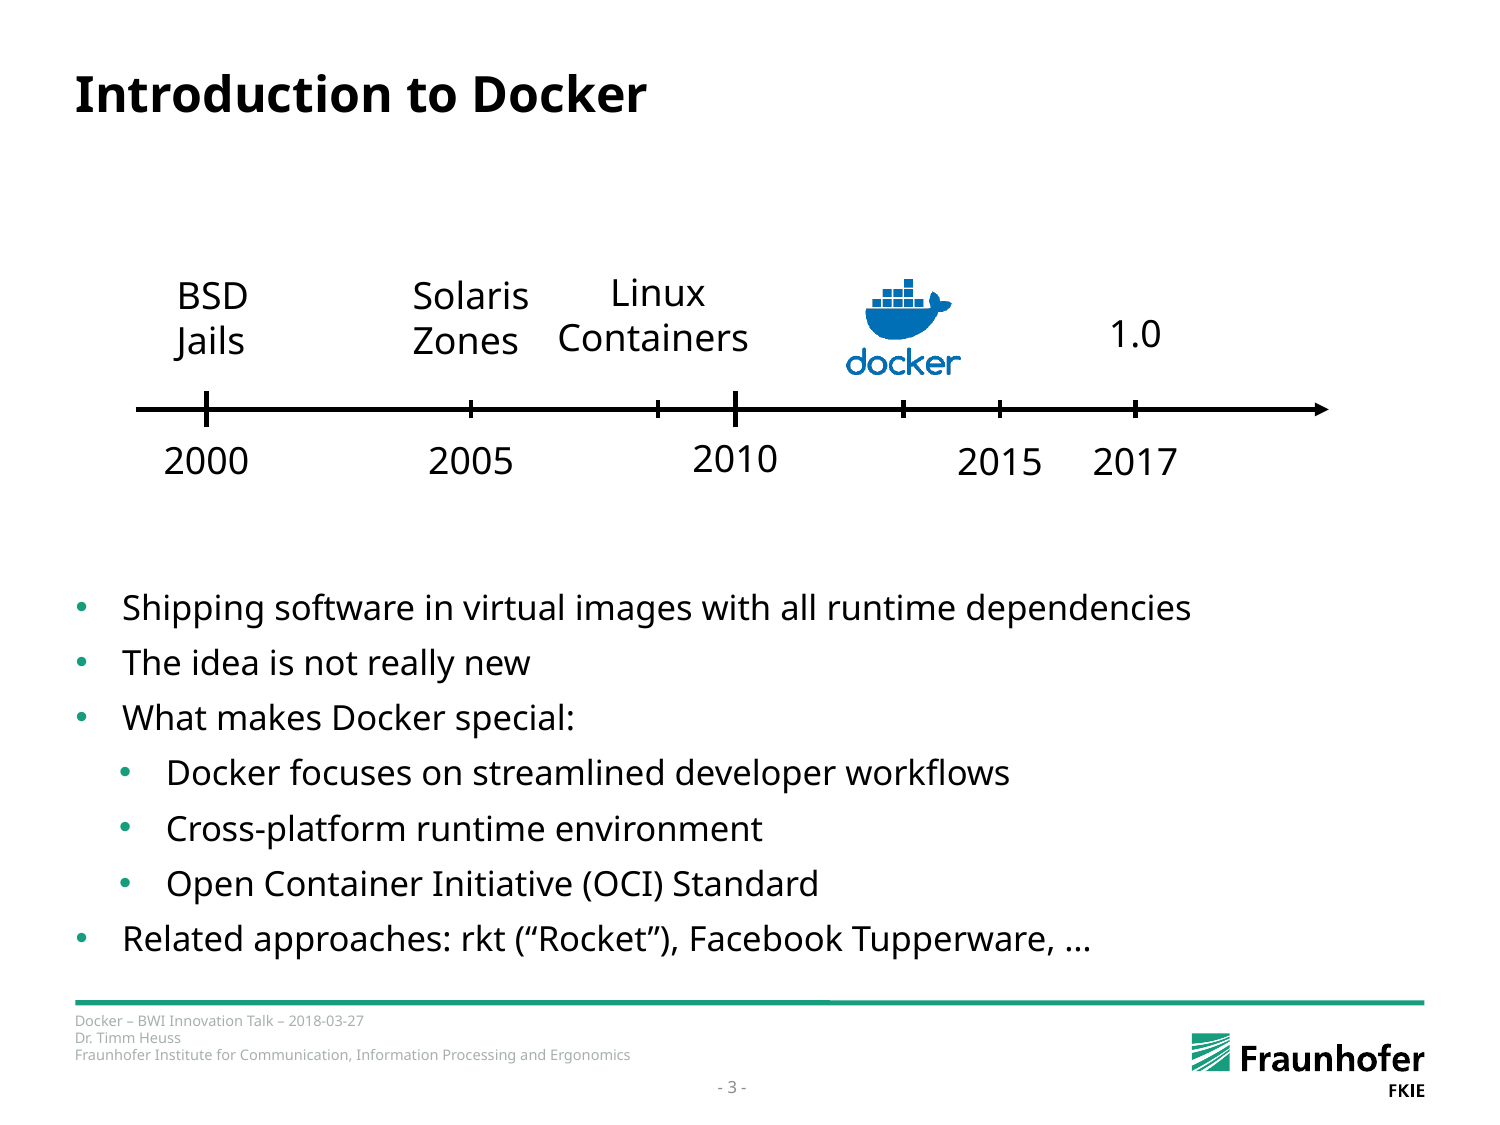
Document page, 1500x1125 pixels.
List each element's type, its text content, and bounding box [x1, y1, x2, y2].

text_box BSD Jails [161, 264, 264, 370]
text_box 2000 [148, 429, 265, 490]
picture [845, 279, 961, 375]
title Introduction to Docker [75, 62, 1425, 134]
text_box 2015 [942, 430, 1058, 491]
text_box 1.0 [1094, 302, 1177, 363]
text_box 2010 [677, 427, 794, 488]
text_box Linux Containers [542, 262, 774, 367]
text_box 2017 [1077, 430, 1194, 491]
text_box Solaris Zones [397, 264, 545, 370]
text_box 2005 [413, 429, 529, 490]
list Shipping software in virtual images with all runtime dependencies The idea is not really new What makes Docker special: Docker focuses on streamlined developer workflows Cross-platform runtime environment Open Container Initiative (OCI) Standard Related approaches: rkt (“Rocket”), Facebook Tupperware, … [75, 586, 1425, 963]
